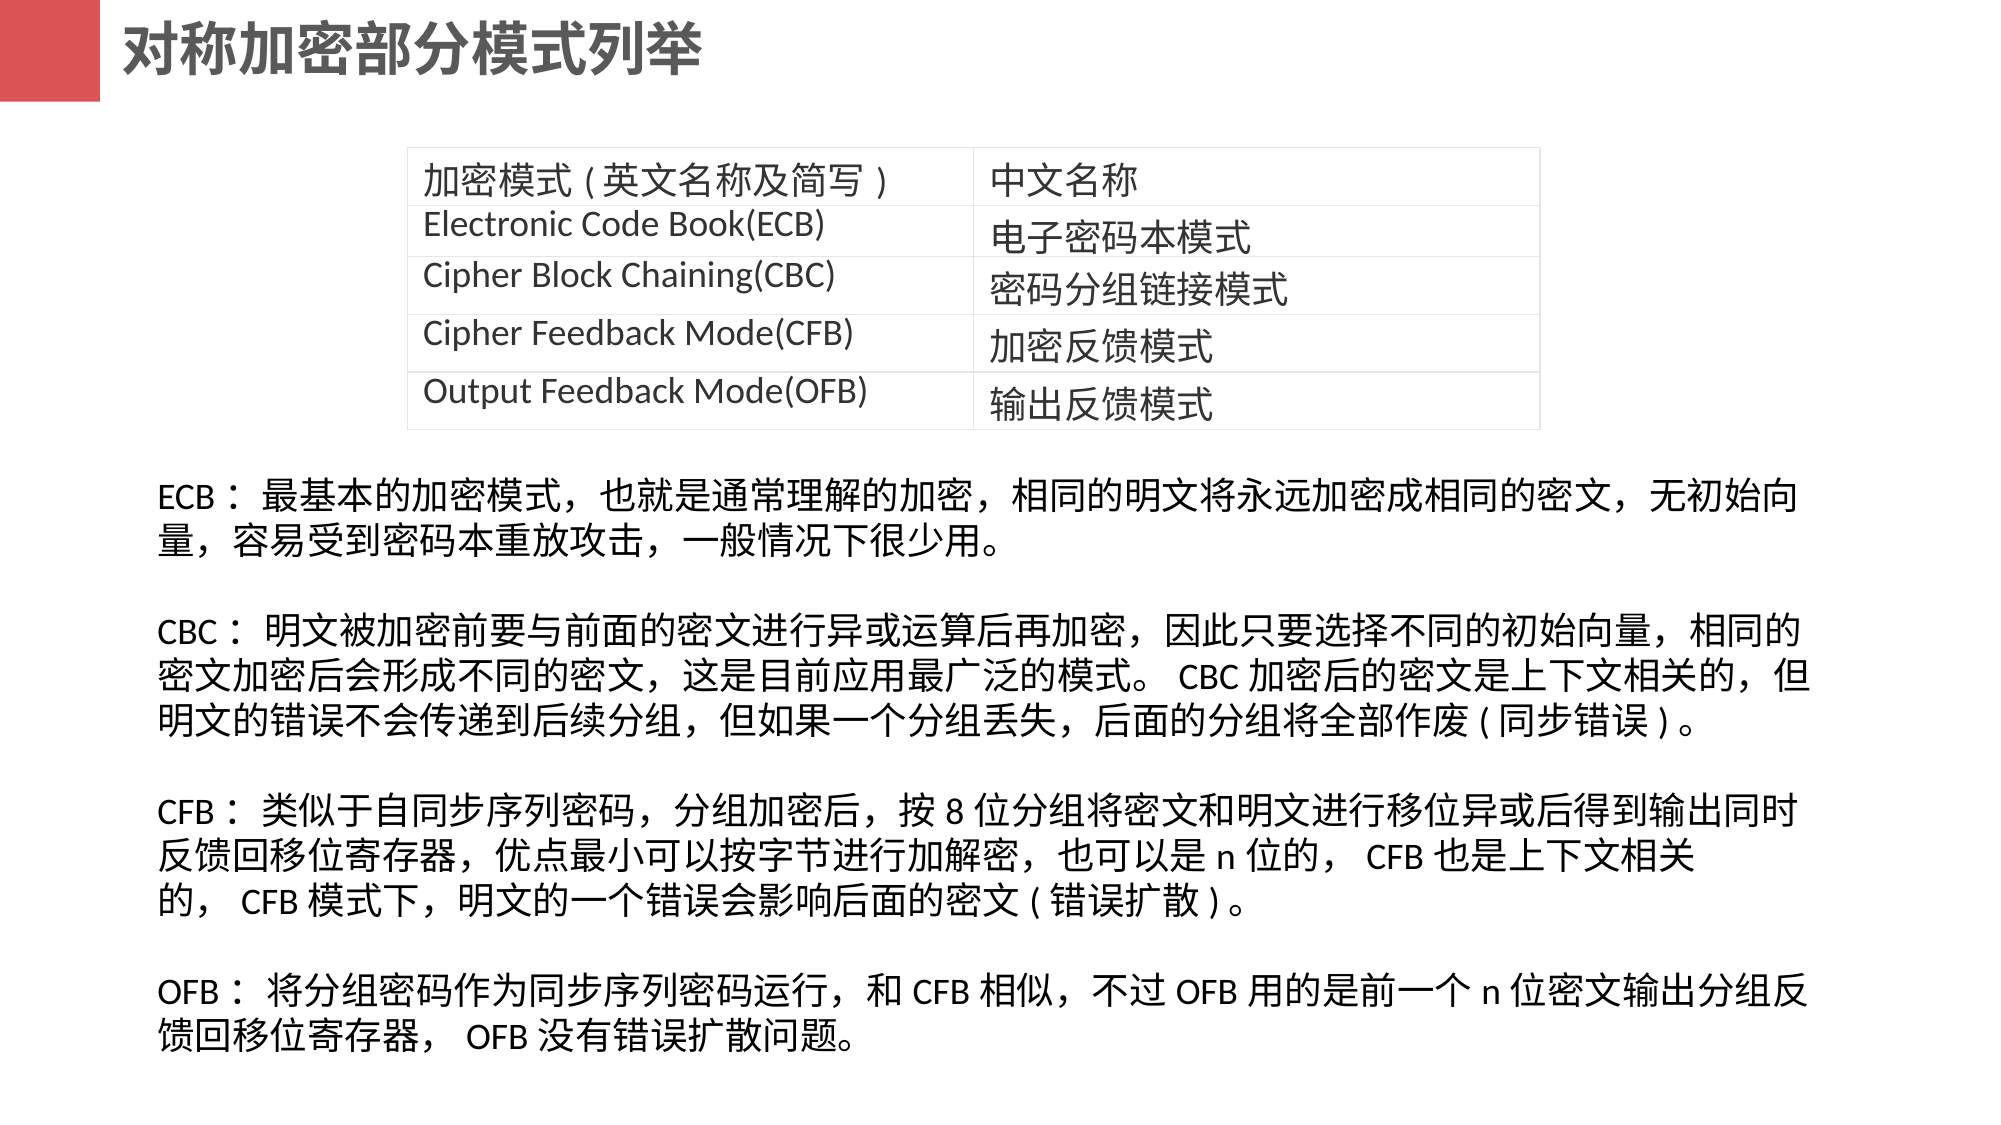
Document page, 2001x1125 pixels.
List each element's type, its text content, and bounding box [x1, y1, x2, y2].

text_box 对称加密部分模式列举 [106, 5, 843, 90]
table_cell 密码分组链接模式 [974, 257, 1539, 314]
table_cell Cipher Block Chaining(CBC) [408, 257, 973, 314]
table_cell Output Feedback Mode(OFB) [408, 373, 973, 429]
table_cell 电子密码本模式 [974, 206, 1539, 256]
table_header 加密模式(英文名称及简写) [408, 148, 973, 205]
table_cell 加密反馈模式 [974, 315, 1539, 371]
table_header 中文名称 [974, 148, 1539, 205]
table_cell 输出反馈模式 [974, 373, 1539, 429]
text_box ECB：最基本的加密模式，也就是通常理解的加密，相同的明文将永远加密成相同的密文，无初始向量，容易受到密码本重放攻击，一般情况下很少用。 CBC：明文被加密前要与前面的密文进行异或运算后再加密，因此只要选择不同的初始向量，相同的密文加密后会形成不同的密文，这是目前应用最广泛的模式。CBC加密后的密文是上下文相关的，但明文的错误不会传递到后续分组，但如果一个分组丢失，后面的分组将全部作废(同步错误)。 CFB：类似于自同步序列密码，分组加密后，按8位分组将密文和明文进行移位异或后得到输出同时反馈回移位寄存器，优点最小可以按字节进行加解密，也可以是n位的，CFB也是上下文相关的，CFB模式下，明文的一个错误会影响后面的密文(错误扩散)。 OFB：将分组密码作为同步序列密码运行，和CFB相似，不过OFB用的是前一个n位密文输出分组反馈回移位寄存器，OFB没有错误扩散问题。 [142, 464, 1845, 1065]
table_cell Electronic Code Book(ECB) [408, 206, 973, 256]
table_cell Cipher Feedback Mode(CFB) [408, 315, 973, 371]
text_box [0, 0, 101, 103]
